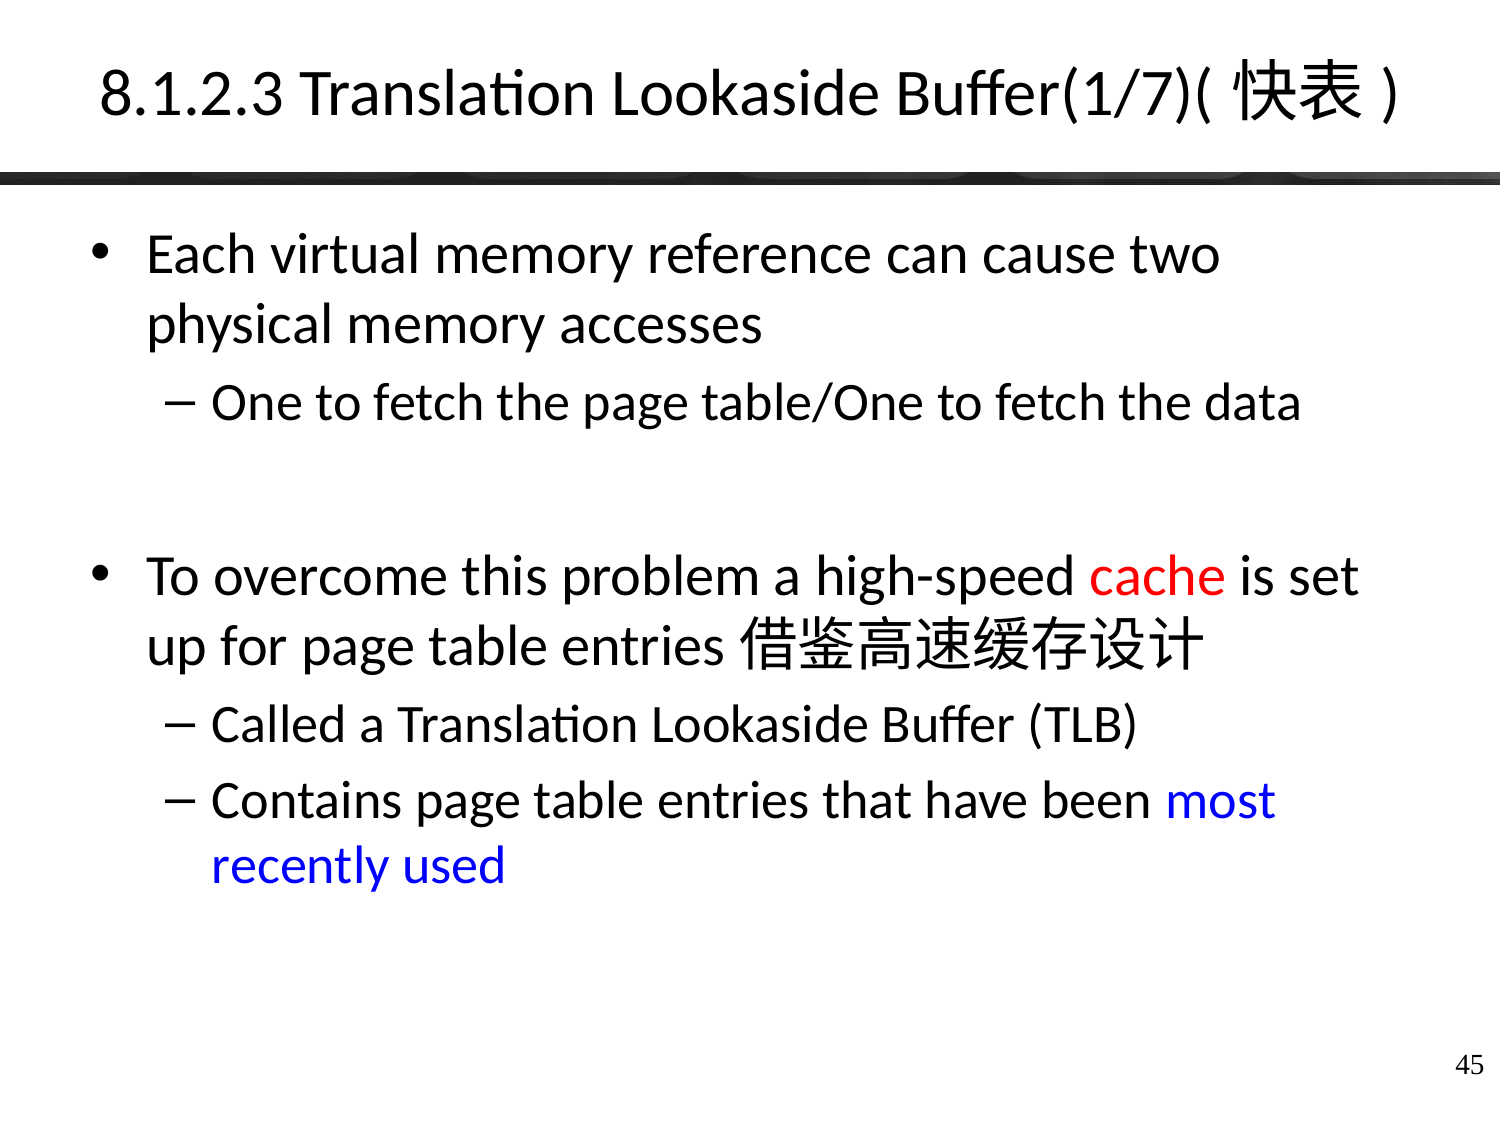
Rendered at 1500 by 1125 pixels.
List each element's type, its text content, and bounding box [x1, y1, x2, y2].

picture [0, 172, 1500, 185]
title 8.1.2.3 Translation Lookaside Buffer(1/7)(快表) [0, 24, 1500, 153]
list Each virtual memory reference can cause two physical memory accesses One to fetch the page table/One to fetch the data To overcome this problem a high-speed cache is set up for page table entries借鉴高速缓存设计 Called a Translation Lookaside Buffer (TLB) Contains page table entries that have been most recently used [75, 208, 1425, 1005]
slide_number 45 [1187, 1025, 1500, 1100]
